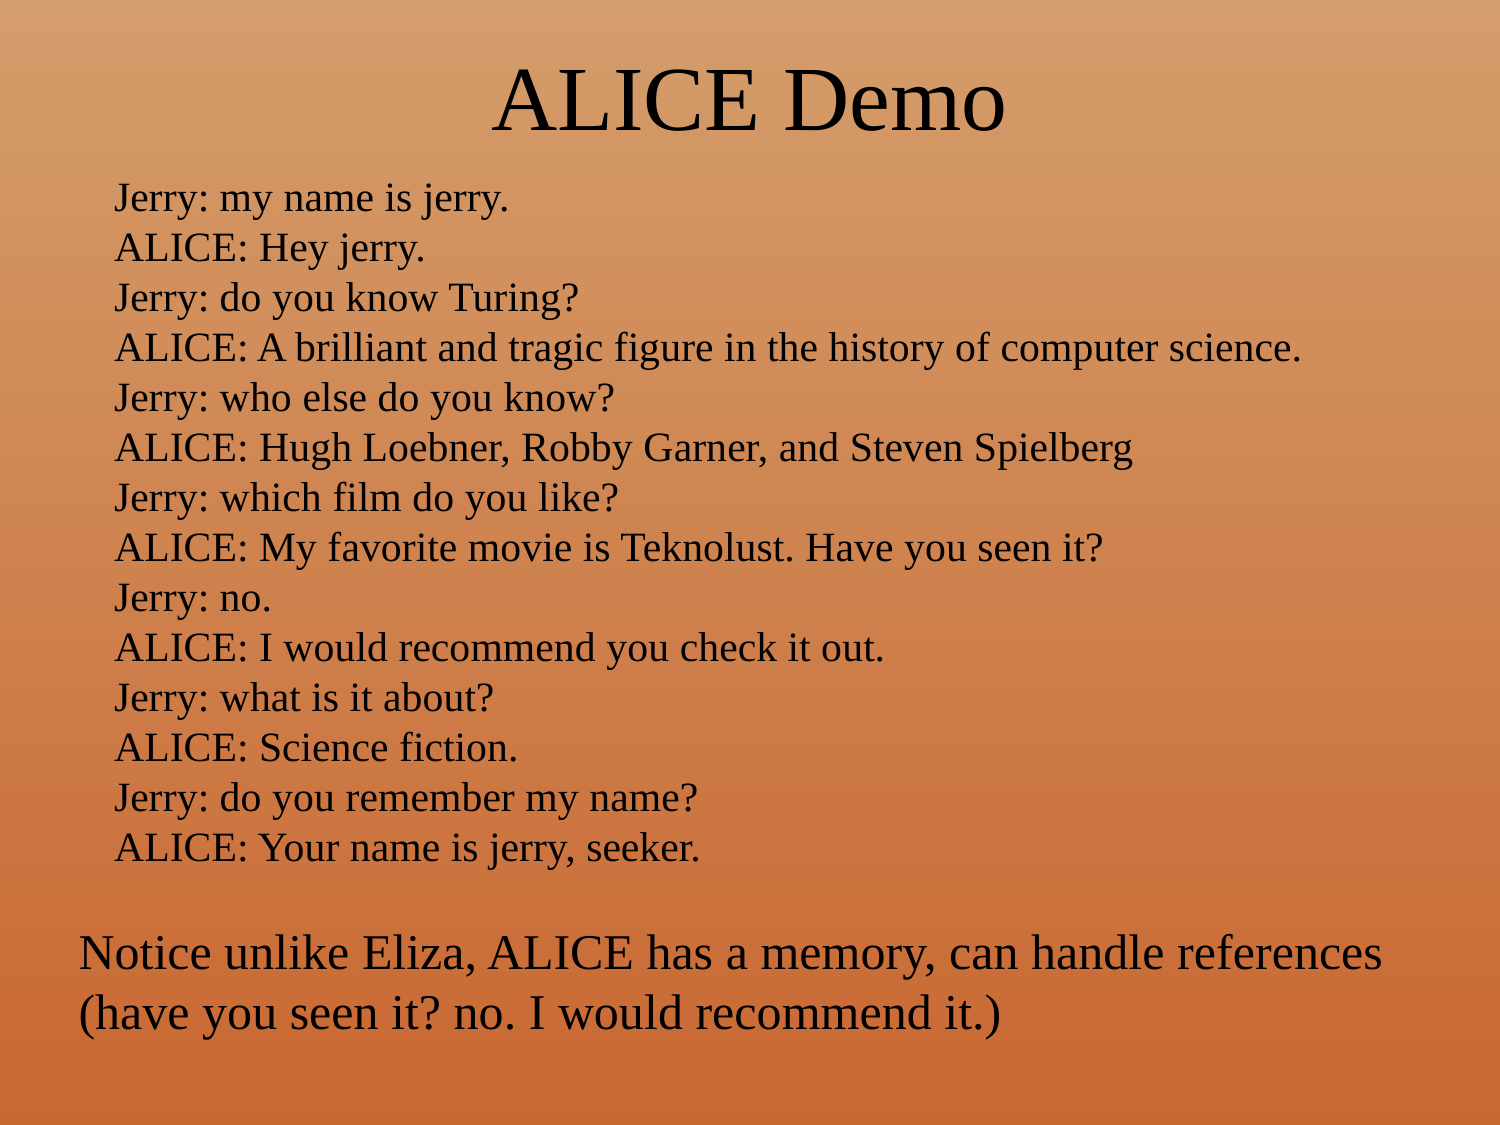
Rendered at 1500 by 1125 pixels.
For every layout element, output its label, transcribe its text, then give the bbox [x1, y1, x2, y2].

text_box Notice unlike Eliza, ALICE has a memory, can handle references (have you seen it? no. I would recommend it.) [63, 912, 1399, 1048]
text_box Jerry: my name is jerry. ALICE: Hey jerry. Jerry: do you know Turing? ALICE: A brilliant and tragic figure in the history of computer science. Jerry: who else do you know? ALICE: Hugh Loebner, Robby Garner, and Steven Spielberg Jerry: which film do you like? ALICE: My favorite movie is Teknolust. Have you seen it? Jerry: no. ALICE: I would recommend you check it out. Jerry: what is it about? ALICE: Science fiction. Jerry: do you remember my name? ALICE: Your name is jerry, seeker. [99, 162, 1318, 878]
title ALICE Demo [112, 0, 1388, 188]
